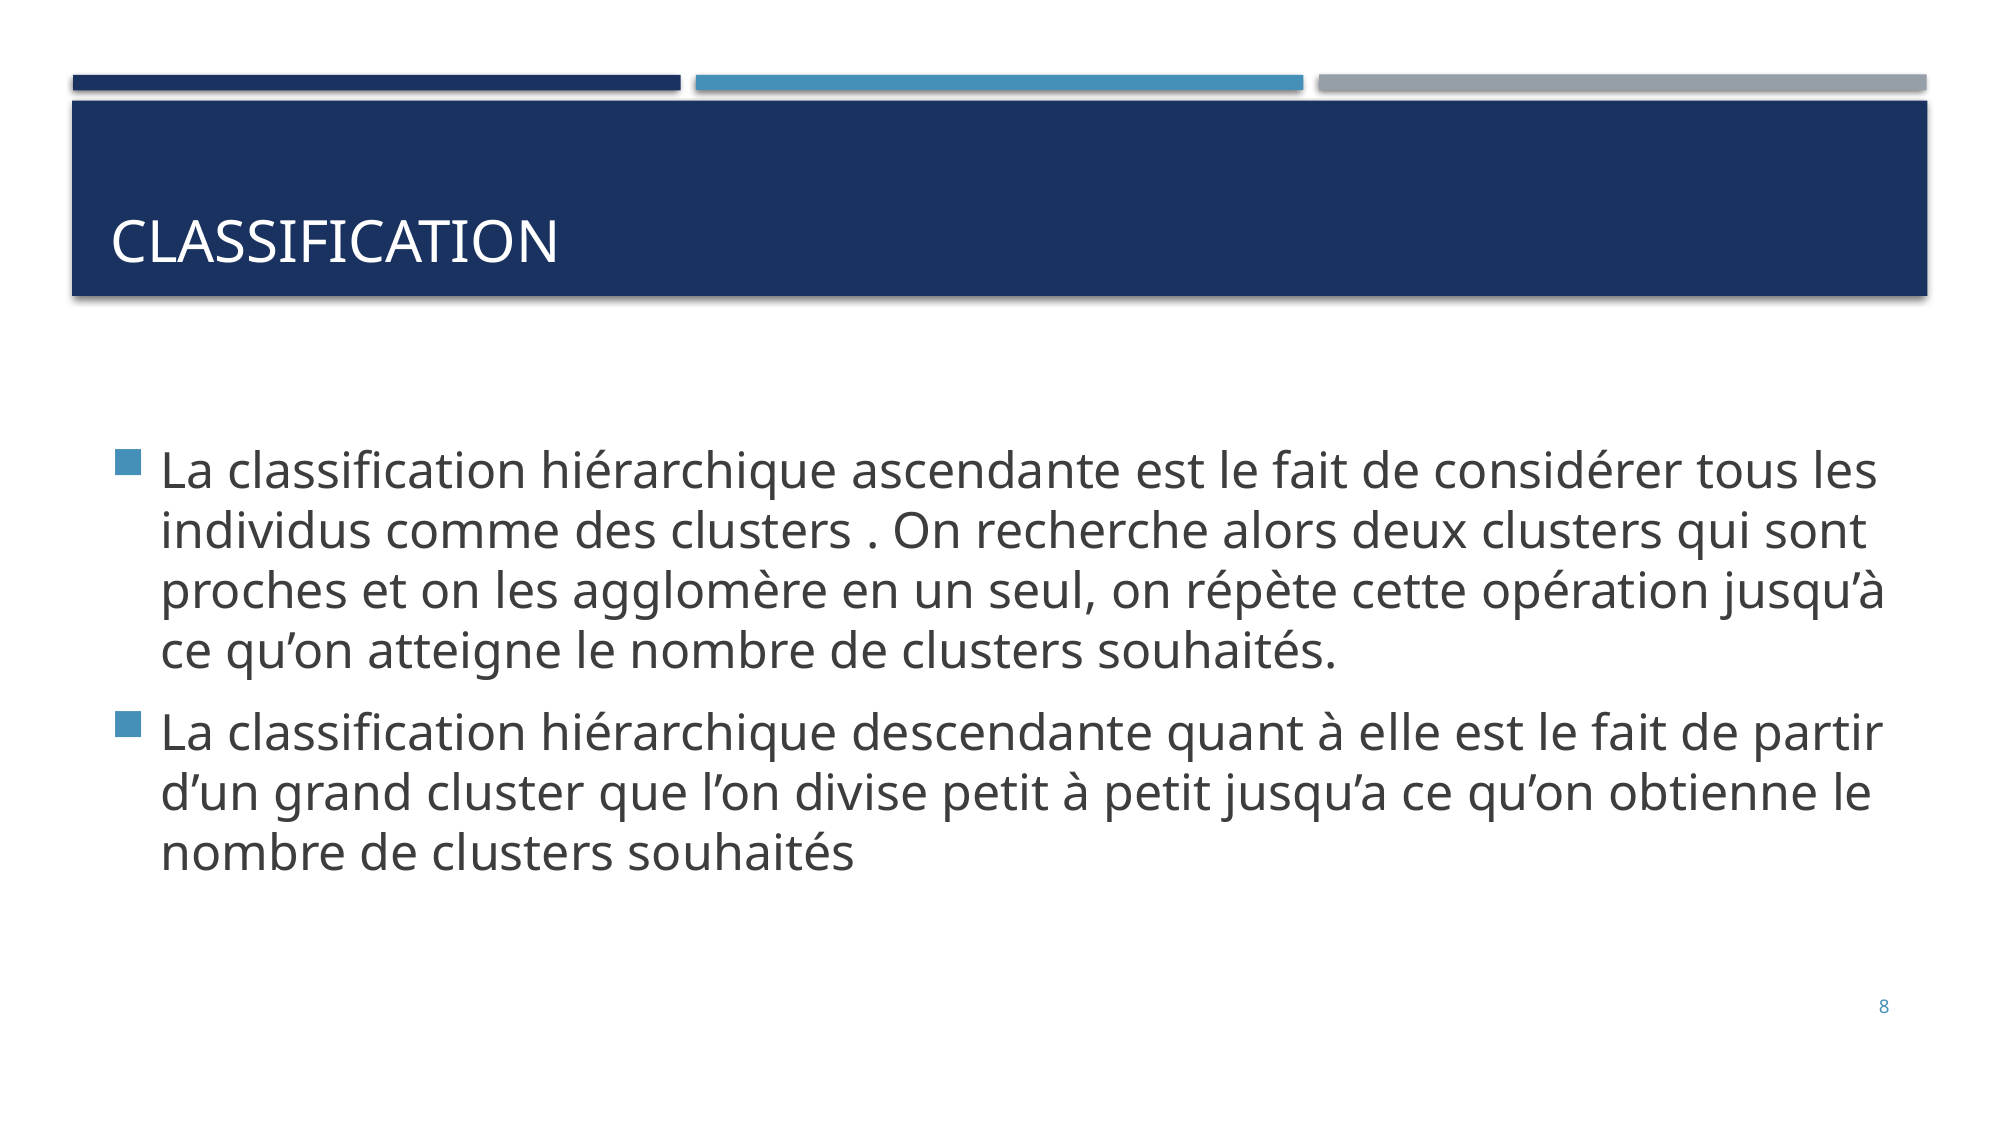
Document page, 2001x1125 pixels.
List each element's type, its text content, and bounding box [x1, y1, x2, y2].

list La classification hiérarchique ascendante est le fait de considérer tous les individus comme des clusters . On recherche alors deux clusters qui sont proches et on les agglomère en un seul, on répète cette opération jusqu’à ce qu’on atteigne le nombre de clusters souhaités. La classification hiérarchique descendante quant à elle est le fait de partir d’un grand cluster que l’on divise petit à petit jusqu’a ce qu’on obtienne le nombre de clusters souhaités [95, 357, 1905, 962]
slide_number 8 [1732, 977, 1905, 1037]
title CLASSIFICATION [95, 115, 1905, 282]
